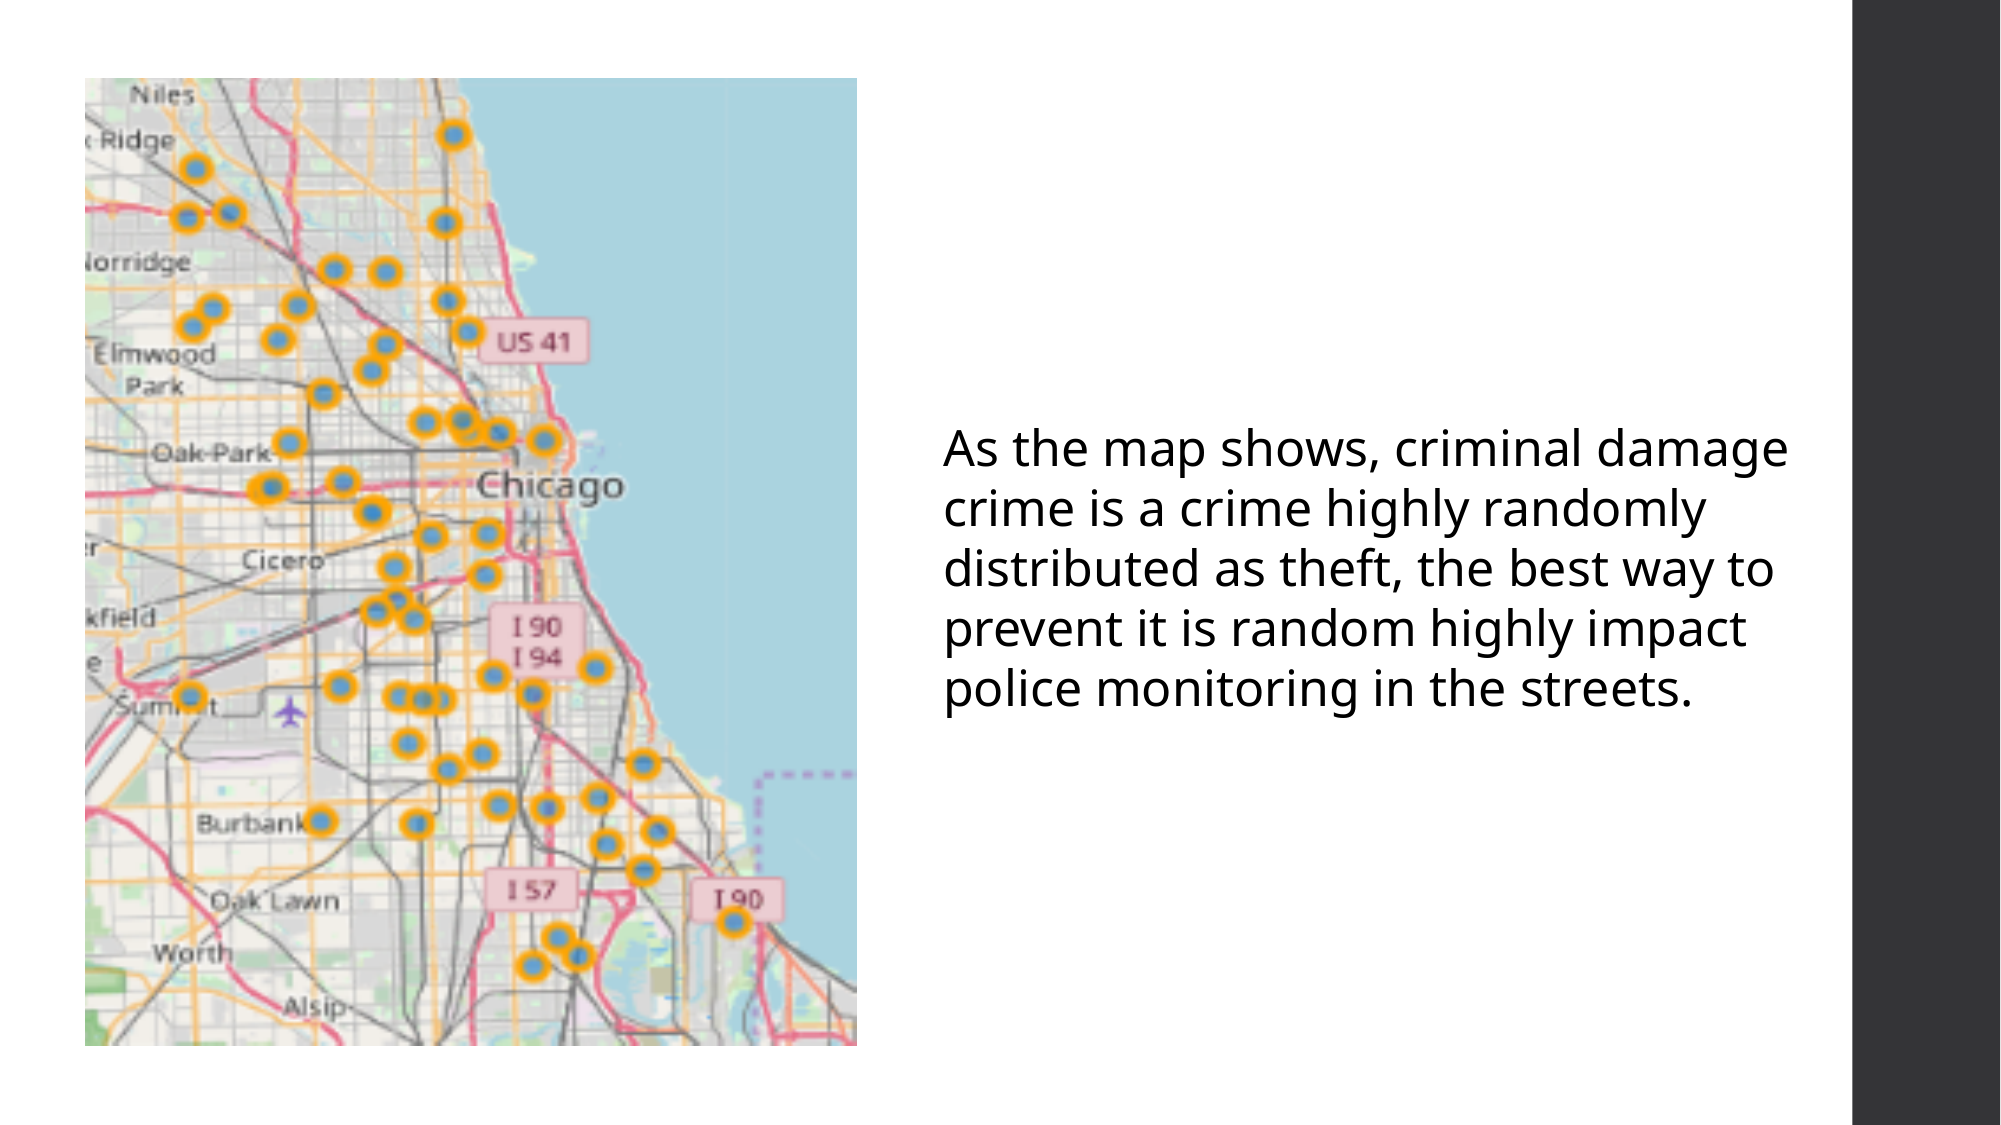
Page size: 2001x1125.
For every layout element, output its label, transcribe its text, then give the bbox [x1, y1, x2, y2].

text_box As the map shows, criminal damage crime is a crime highly randomly distributed as theft, the best way to prevent it is random highly impact police monitoring in the streets. [928, 409, 1824, 770]
picture [85, 78, 857, 1047]
